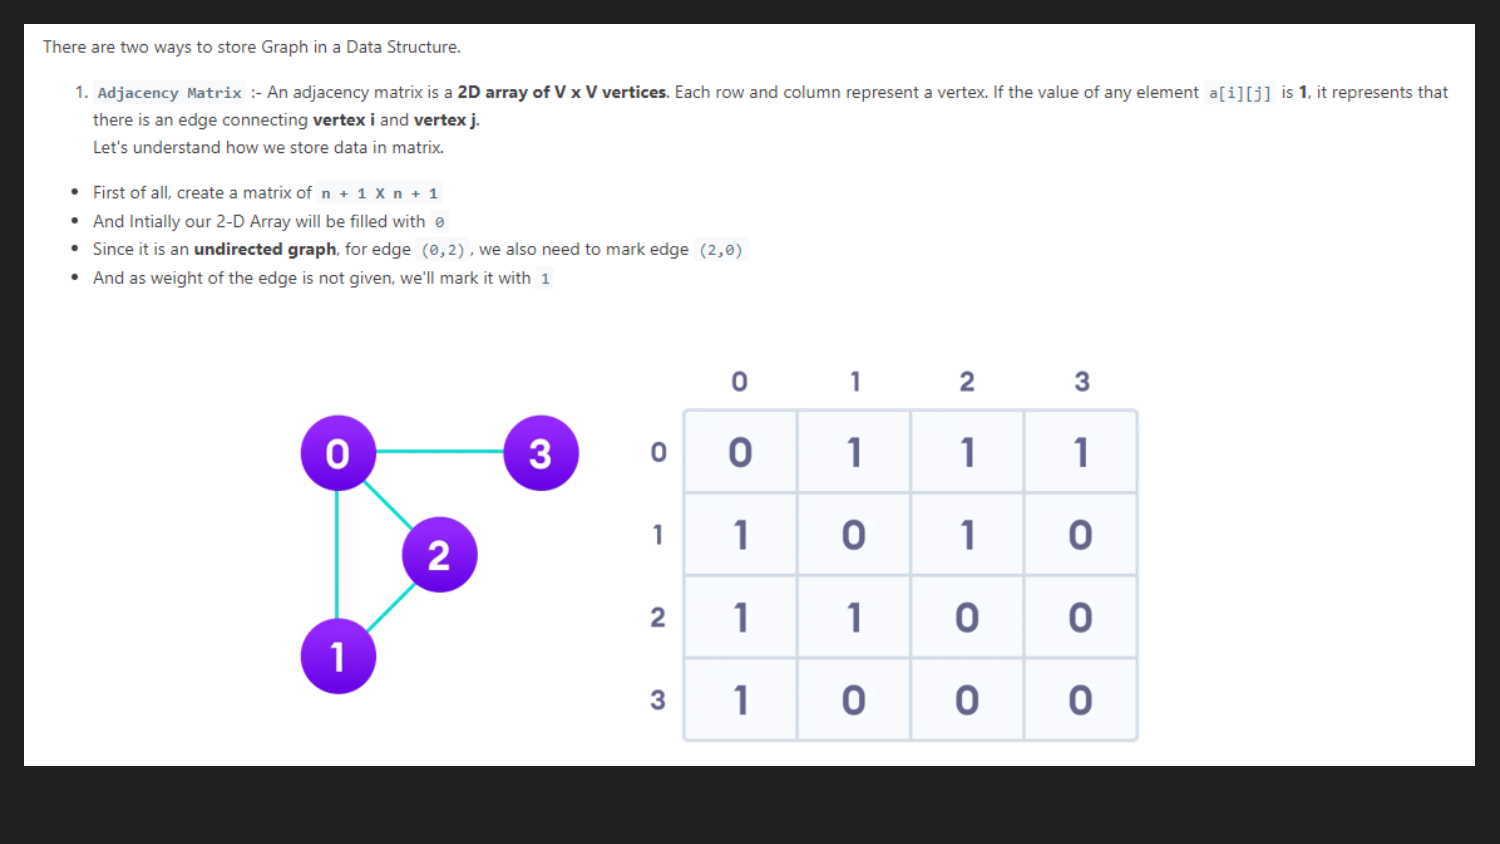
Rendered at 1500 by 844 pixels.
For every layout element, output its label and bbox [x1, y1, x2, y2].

picture [24, 24, 1476, 766]
